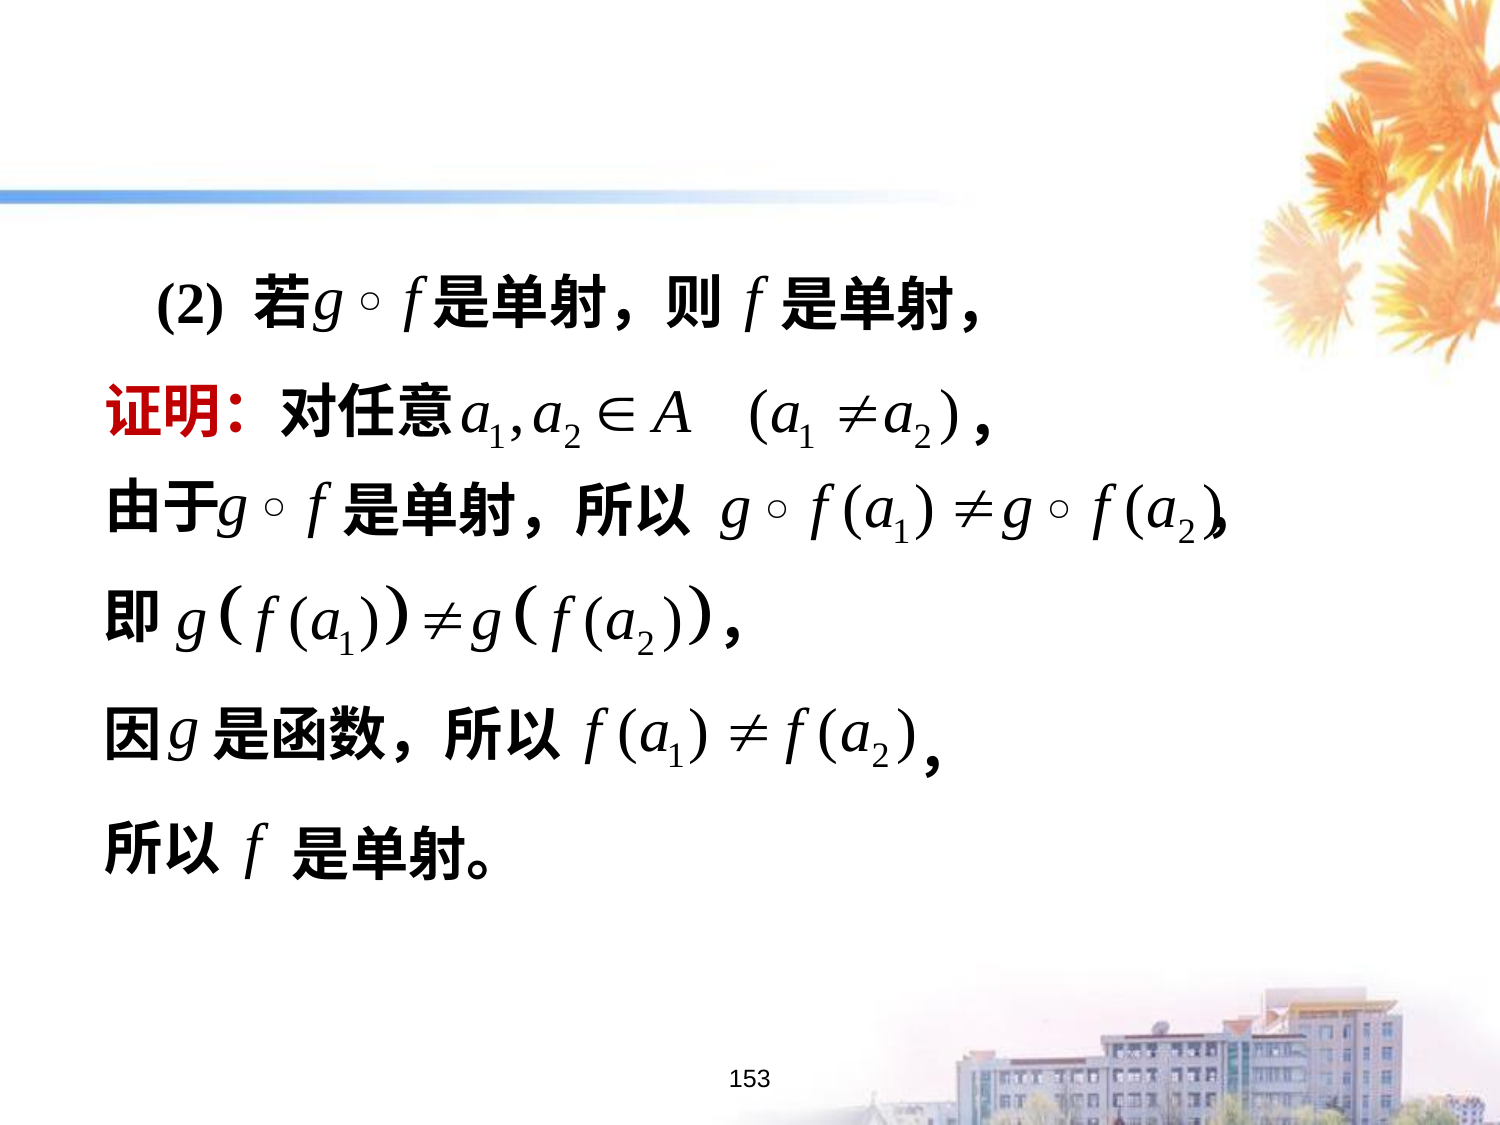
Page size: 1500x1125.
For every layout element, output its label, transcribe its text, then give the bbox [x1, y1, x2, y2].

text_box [88, 366, 1040, 461]
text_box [88, 803, 542, 896]
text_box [88, 689, 991, 790]
picture [0, 0, 1500, 1125]
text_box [88, 461, 1278, 676]
text_box 153 [512, 1024, 988, 1100]
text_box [148, 257, 1044, 346]
